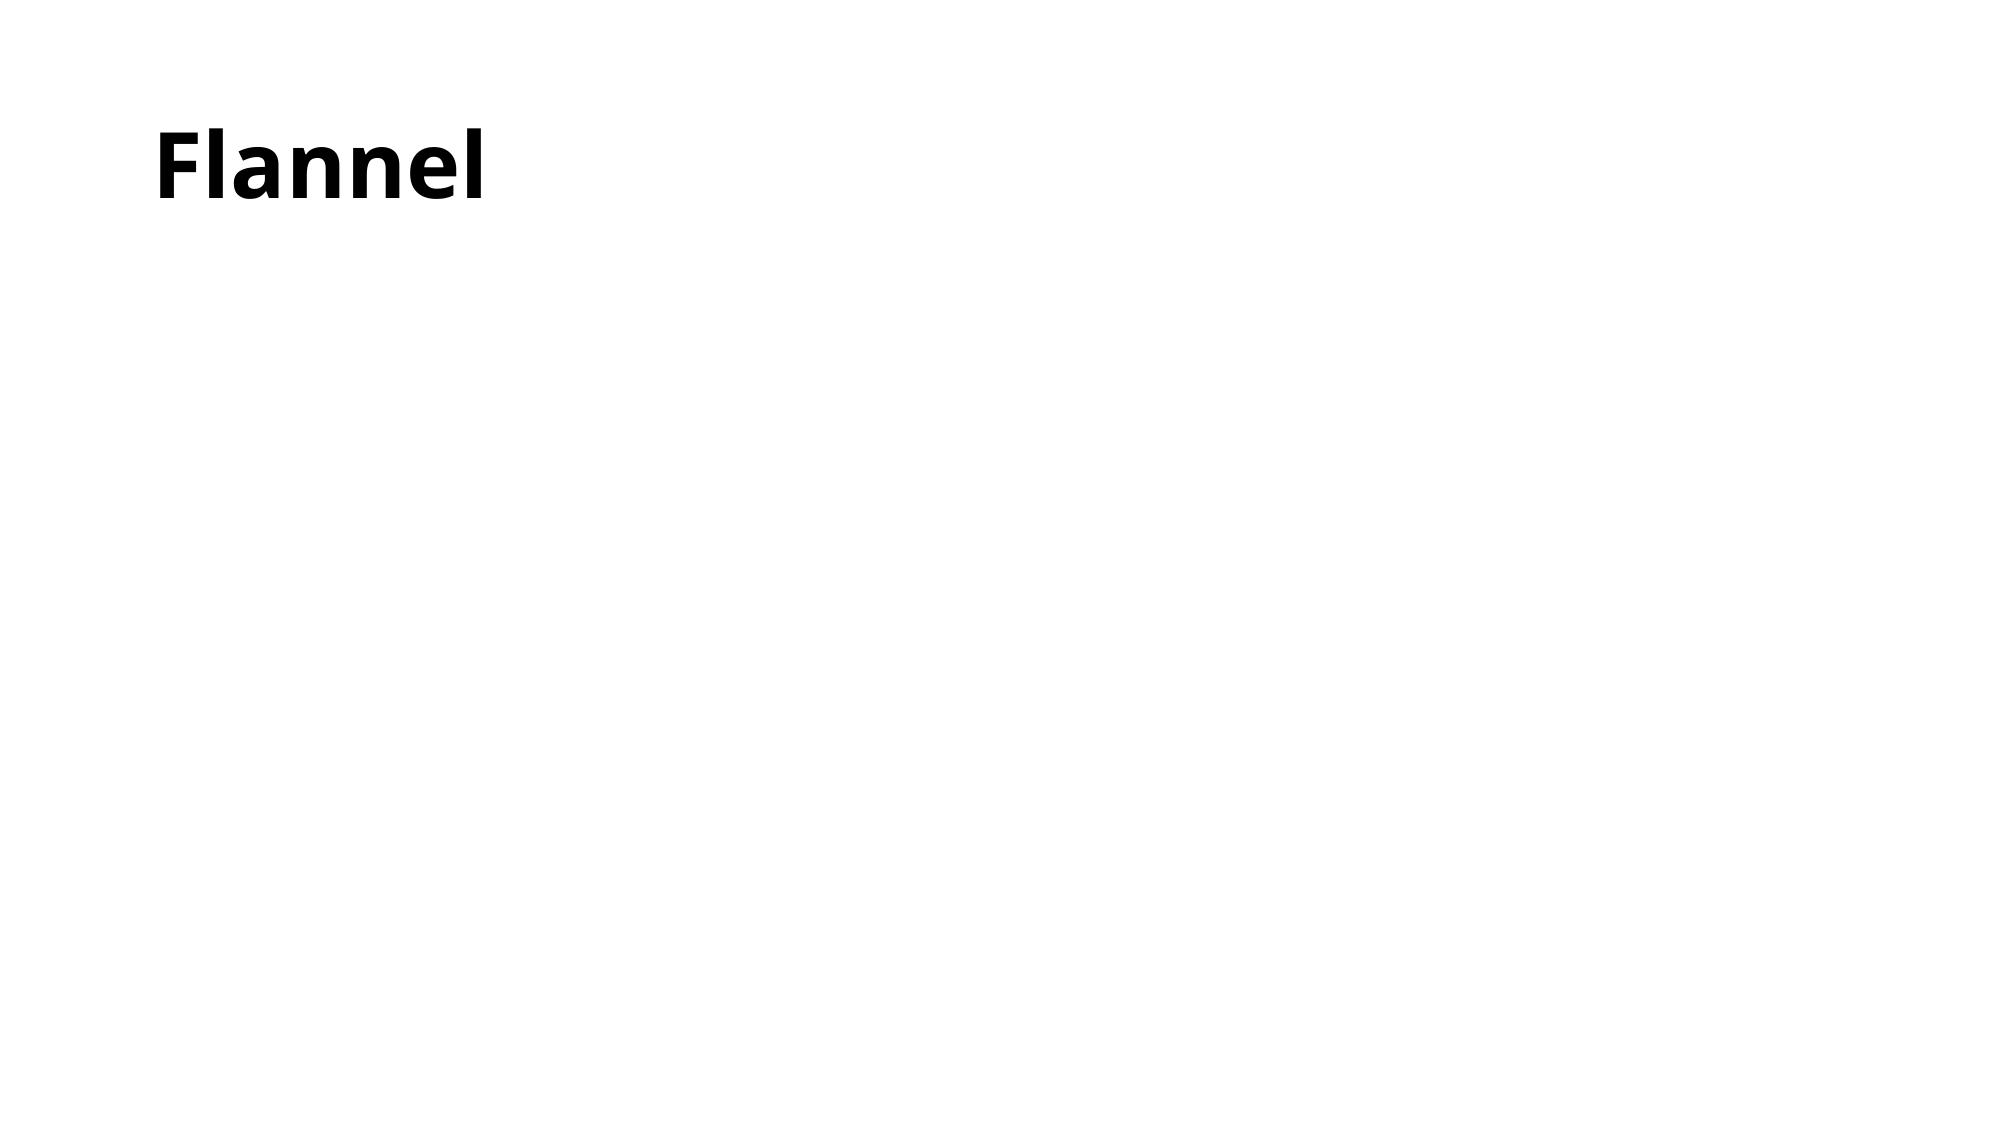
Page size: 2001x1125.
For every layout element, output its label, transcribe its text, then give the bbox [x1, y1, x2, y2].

title Flannel [137, 59, 1863, 278]
